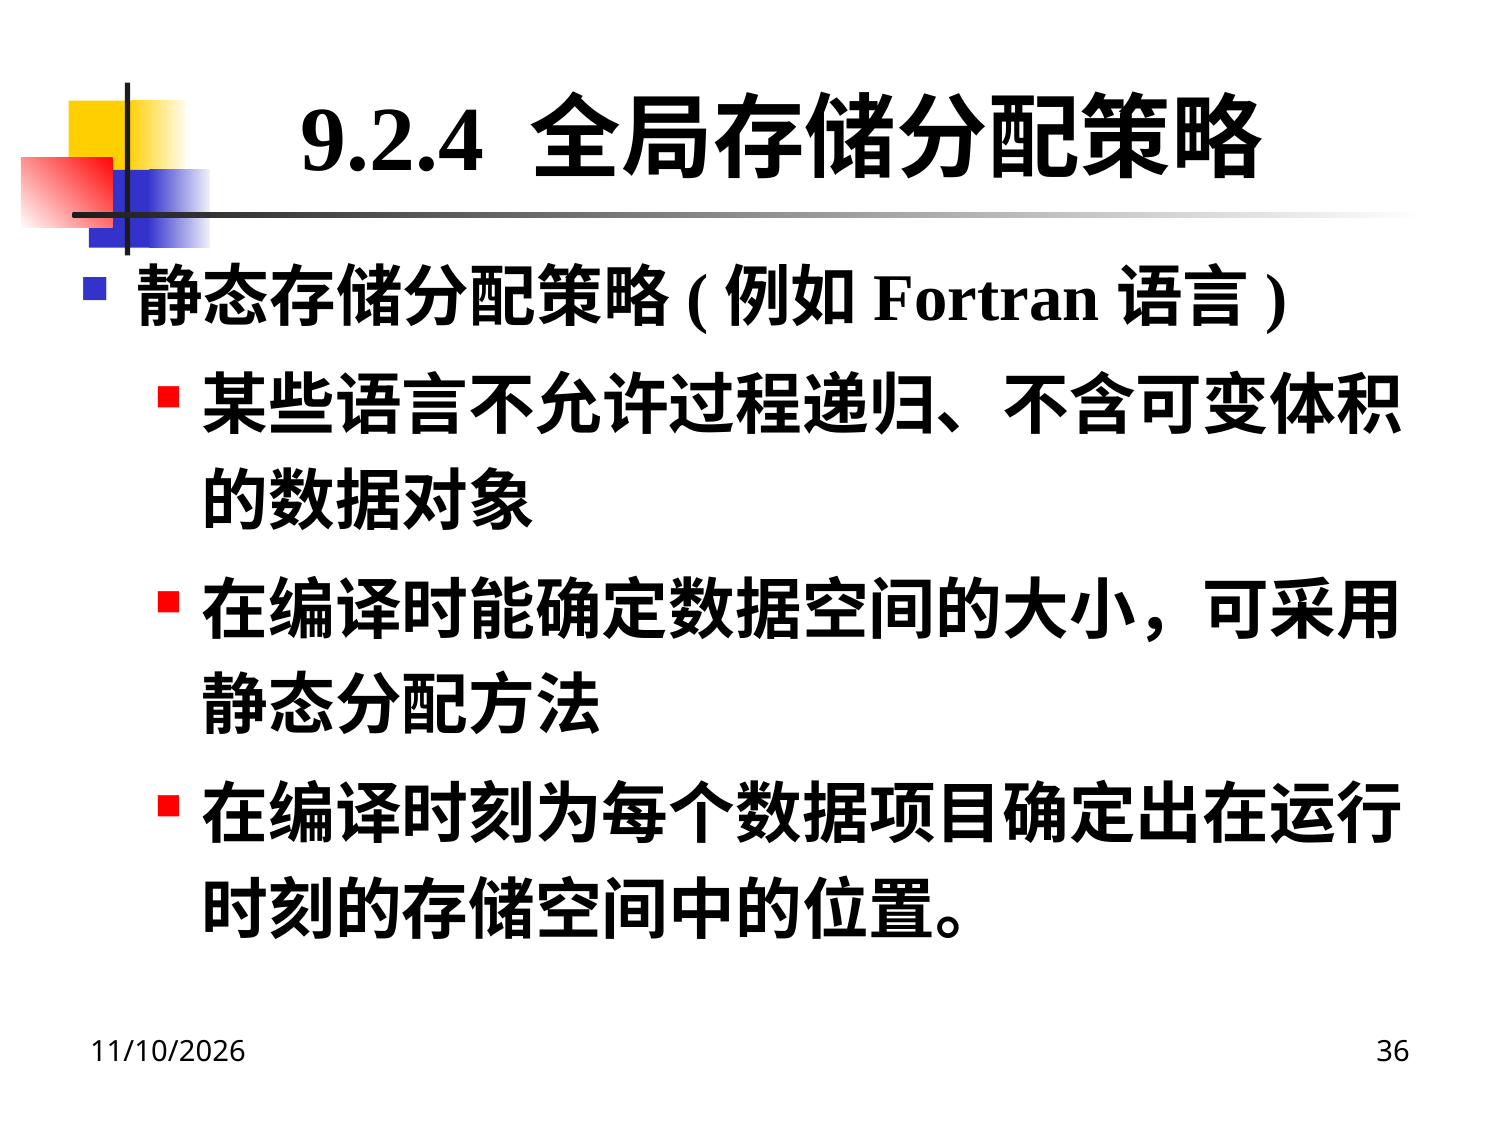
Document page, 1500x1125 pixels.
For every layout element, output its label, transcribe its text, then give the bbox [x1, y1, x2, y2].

slide_number 36 [1074, 1024, 1425, 1103]
list 静态存储分配策略(例如Fortran语言) 某些语言不允许过程递归、不含可变体积的数据对象 在编译时能确定数据空间的大小，可采用静态分配方法 在编译时刻为每个数据项目确定出在运行时刻的存储空间中的位置。 [64, 230, 1440, 1006]
title 9.2.4 全局存储分配策略 [285, 59, 1382, 208]
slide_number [75, 1024, 425, 1103]
